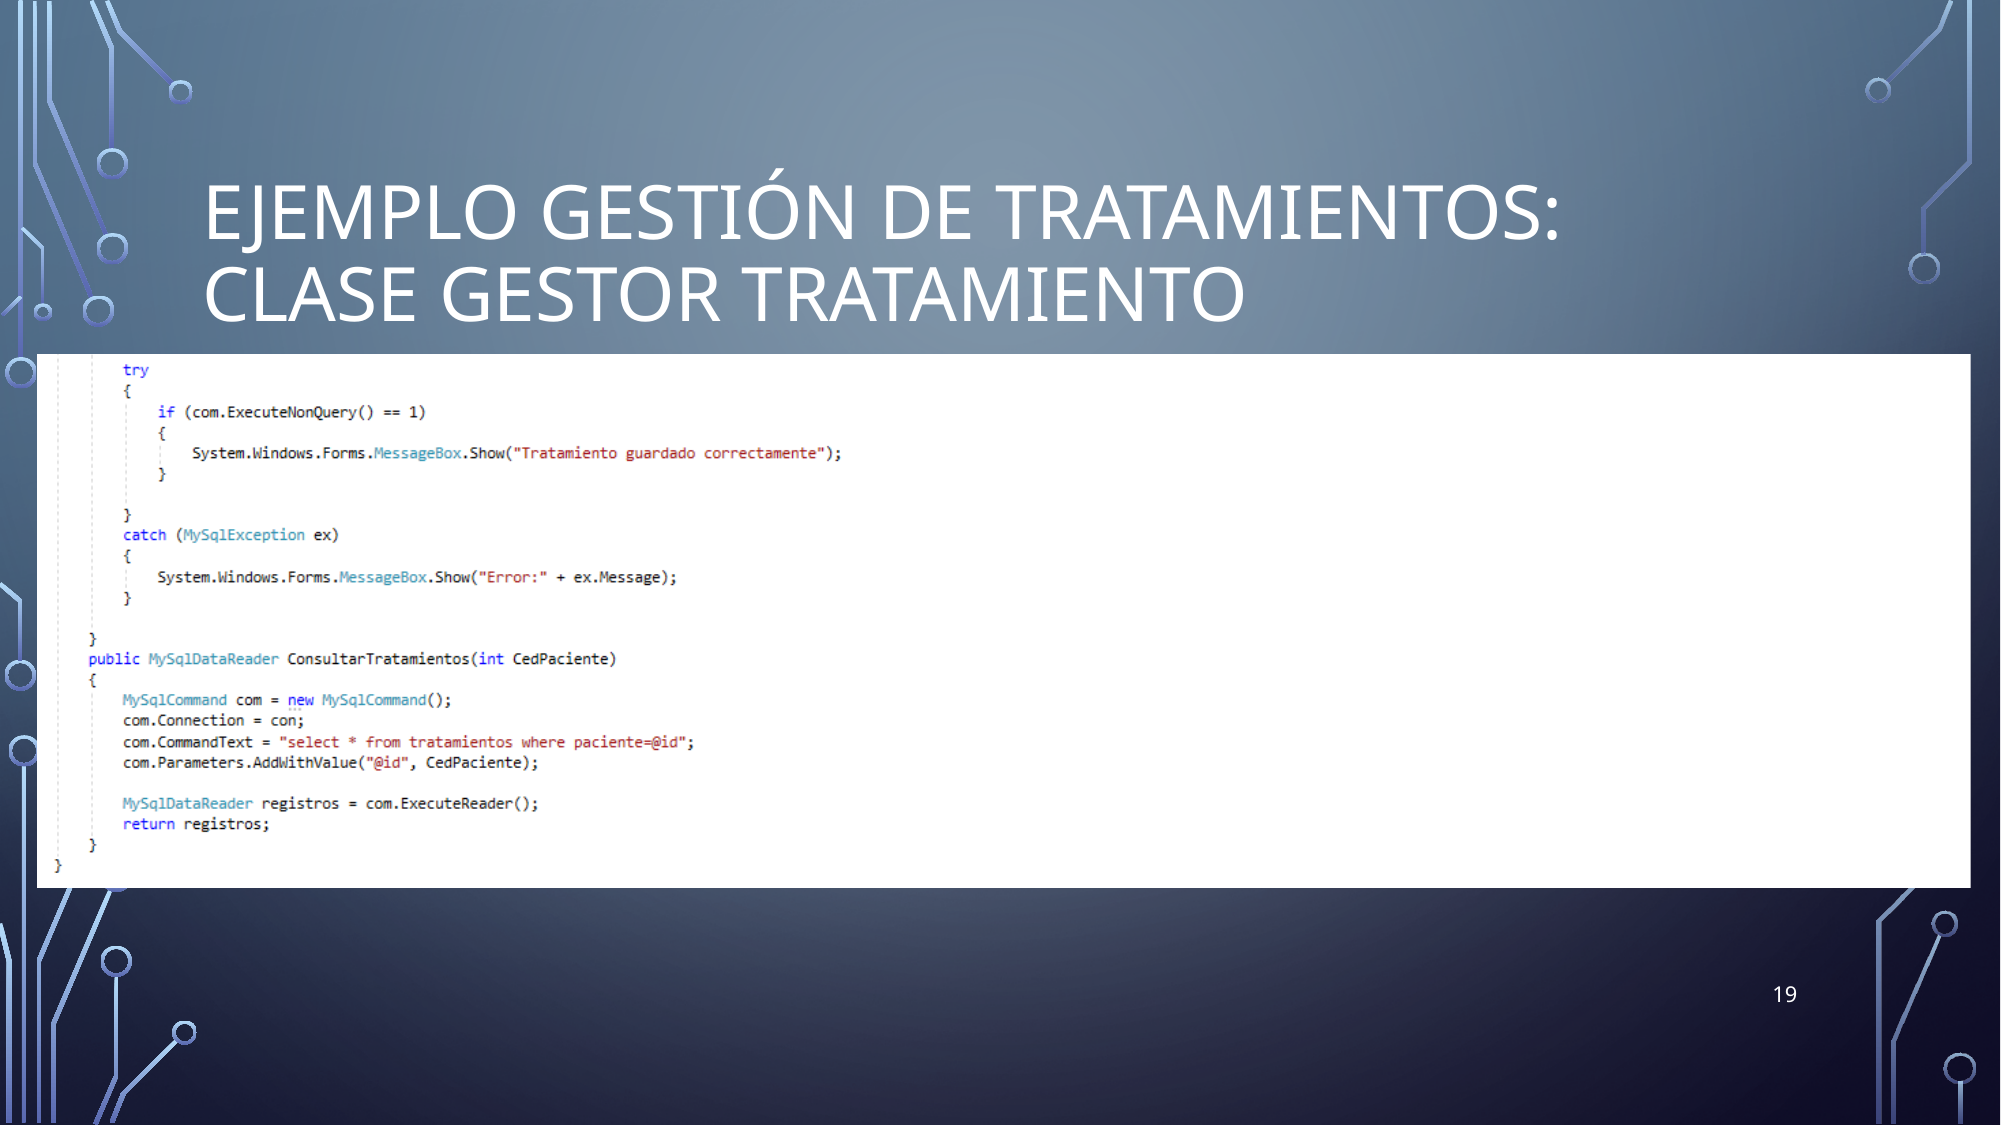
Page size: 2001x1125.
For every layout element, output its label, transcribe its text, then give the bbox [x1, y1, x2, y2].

slide_number 19 [1685, 965, 1813, 1025]
title Ejemplo gestión de tratamientos: Clase gestor tratamiento [187, 99, 1813, 354]
picture [36, 354, 1971, 888]
